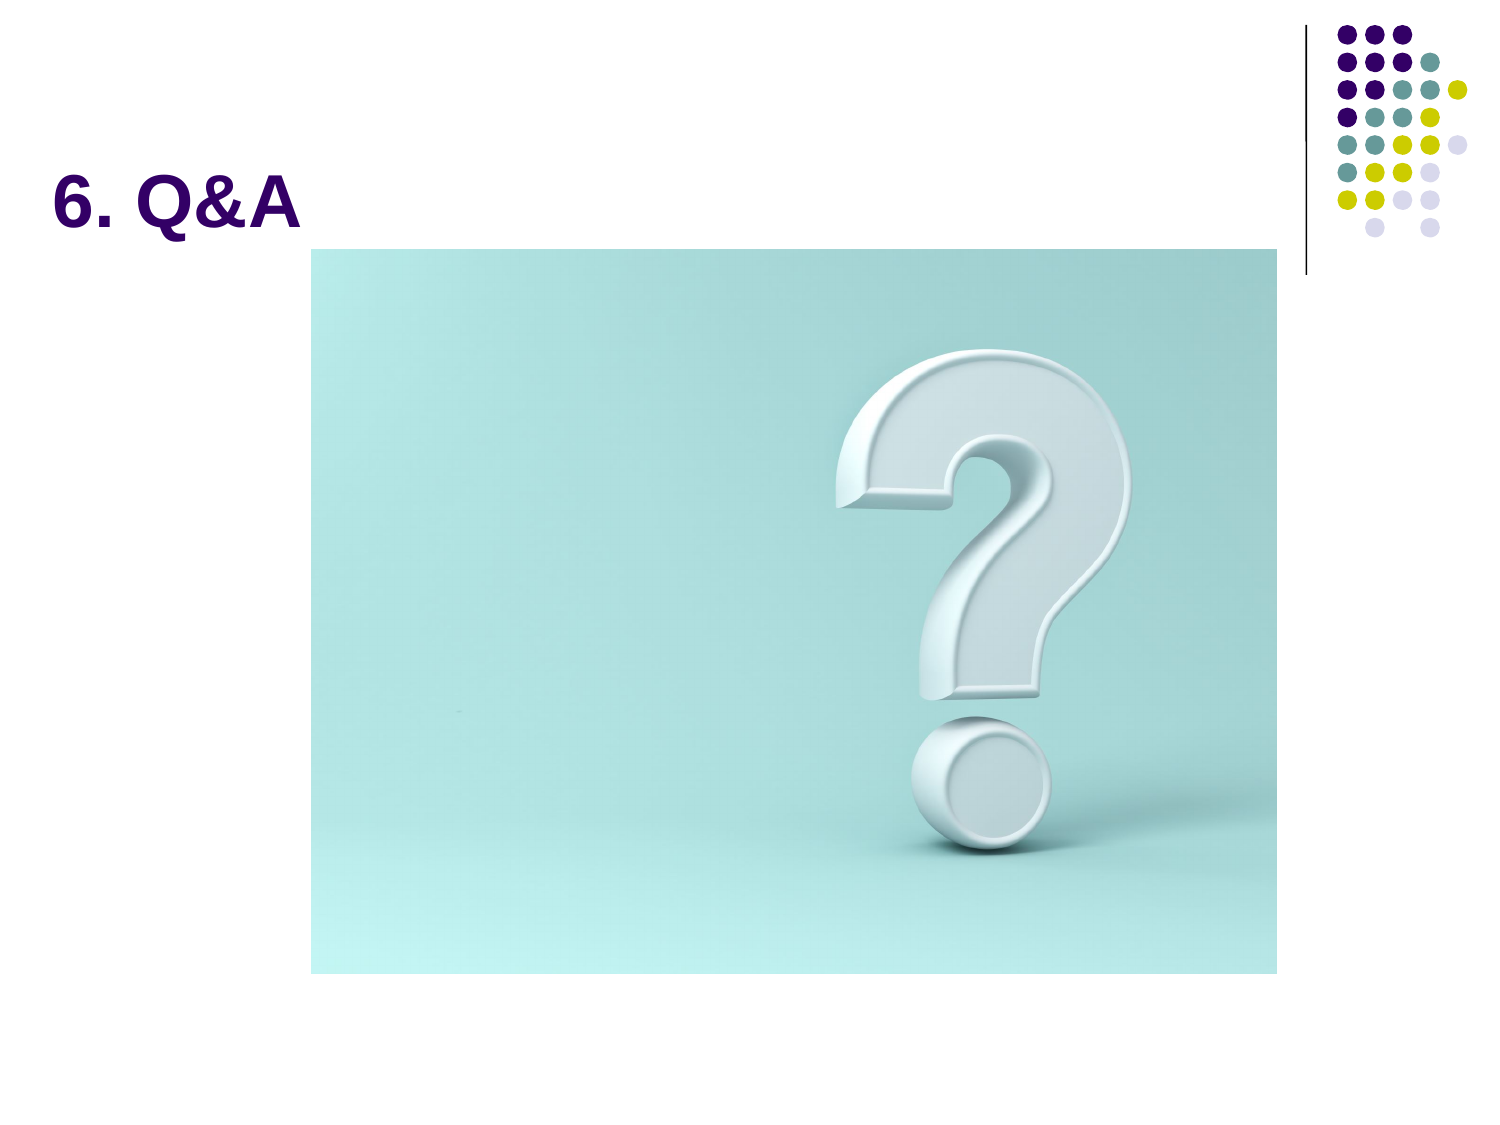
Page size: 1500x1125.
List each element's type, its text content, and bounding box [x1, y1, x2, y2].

title 6. Q&A [37, 37, 1300, 250]
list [311, 249, 1277, 974]
